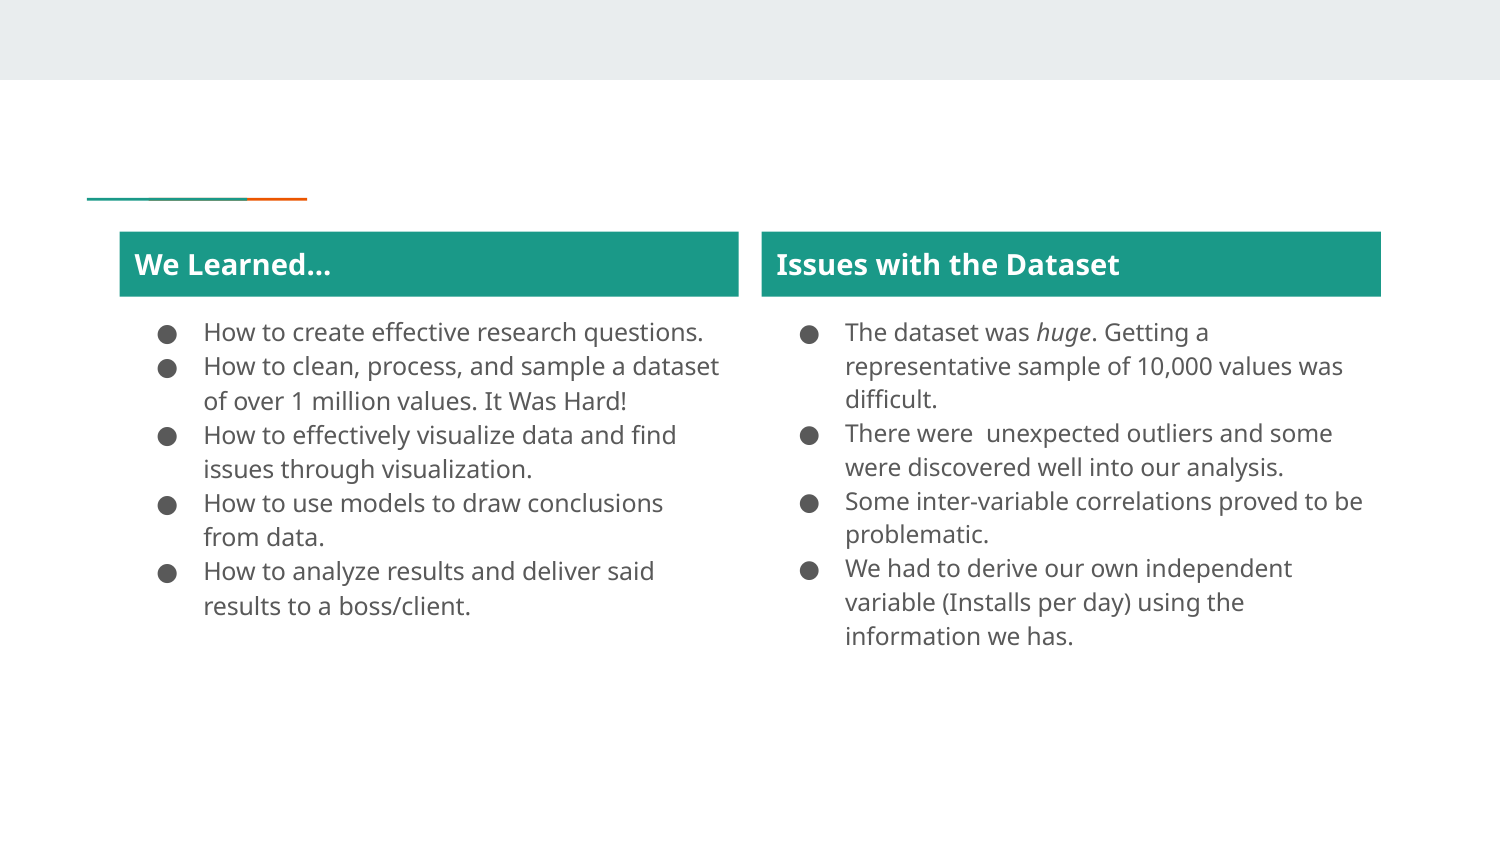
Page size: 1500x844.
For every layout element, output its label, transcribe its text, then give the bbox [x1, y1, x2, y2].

list The dataset was huge. Getting a representative sample of 10,000 values was difficult. There were unexpected outliers and some were discovered well into our analysis. Some inter-variable correlations proved to be problematic. We had to derive our own independent variable (Installs per day) using the information we has. [761, 297, 1381, 669]
text_box We Learned... [119, 231, 739, 297]
text_box Issues with the Dataset [761, 231, 1381, 297]
list How to create effective research questions. How to clean, process, and sample a dataset of over 1 million values. It Was Hard! How to effectively visualize data and find issues through visualization. How to use models to draw conclusions from data. How to analyze results and deliver said results to a boss/client. [119, 297, 739, 669]
